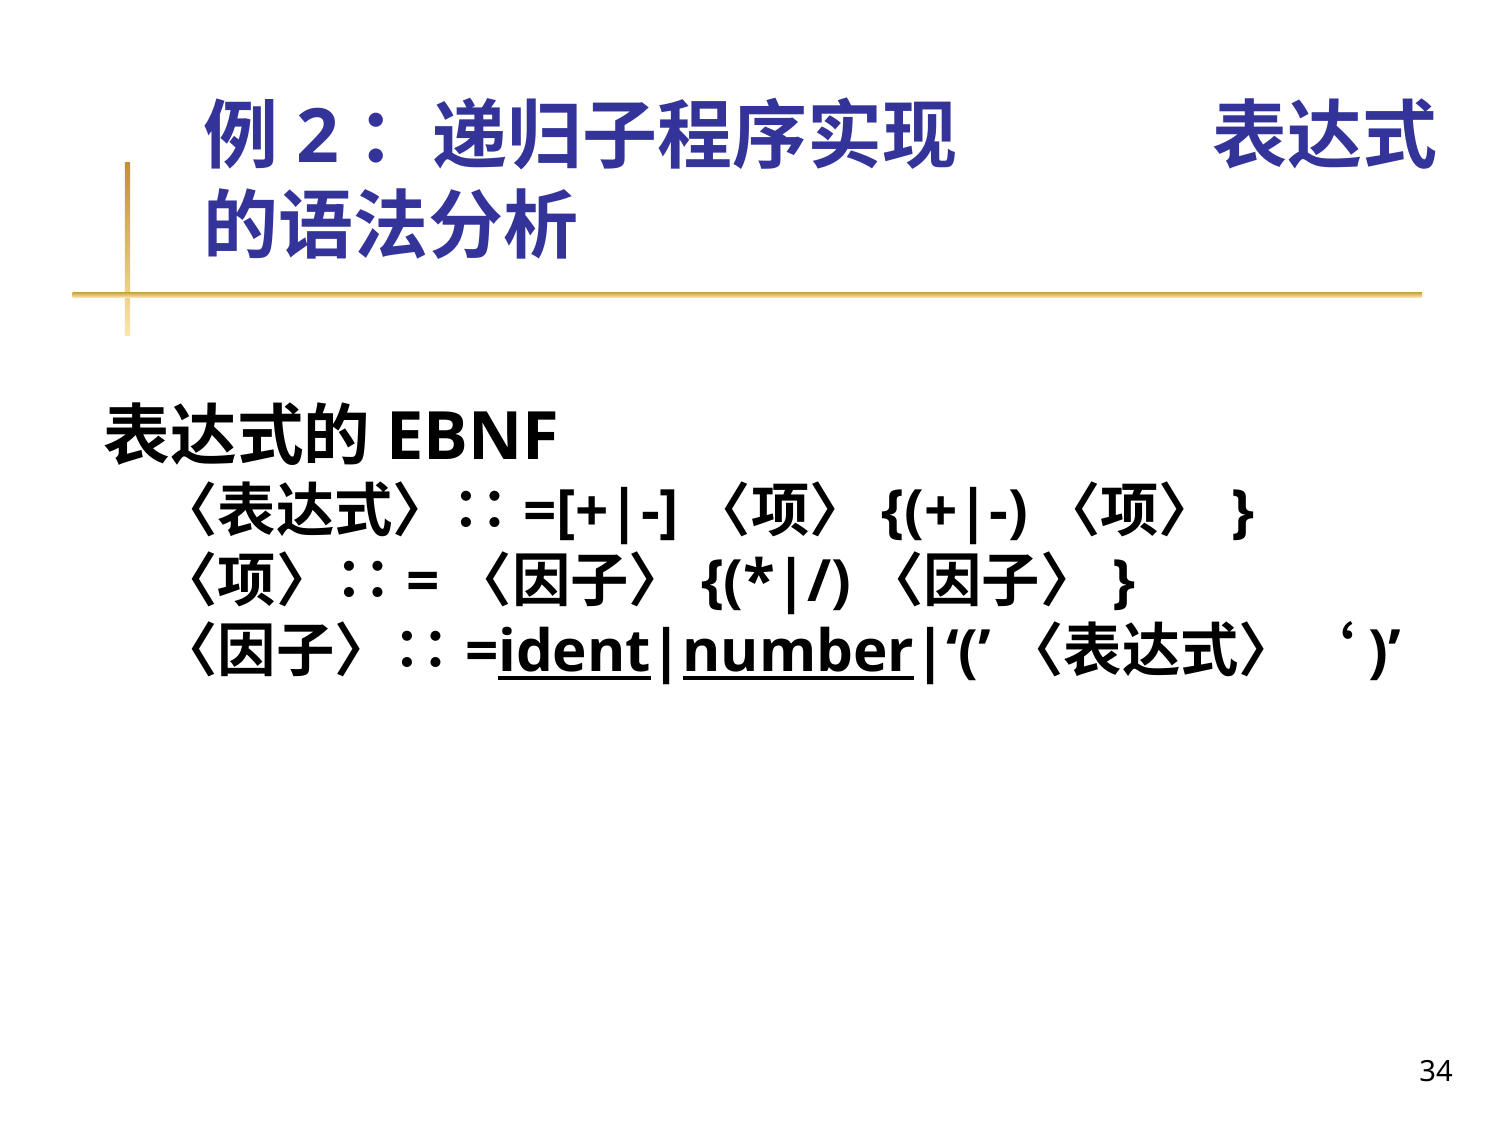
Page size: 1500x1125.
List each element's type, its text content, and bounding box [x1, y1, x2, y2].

title 例2：递归子程序实现 表达式的语法分析 [188, 34, 1468, 276]
list 表达式的EBNF 〈表达式〉∷=[+|-]〈项〉{(+|-)〈项〉} 〈项〉∷=〈因子〉{(*|/)〈因子〉} 〈因子〉∷=ident|number|‘(’〈表达式〉‘)’ [88, 385, 1463, 994]
slide_number 34 [1154, 1023, 1468, 1100]
